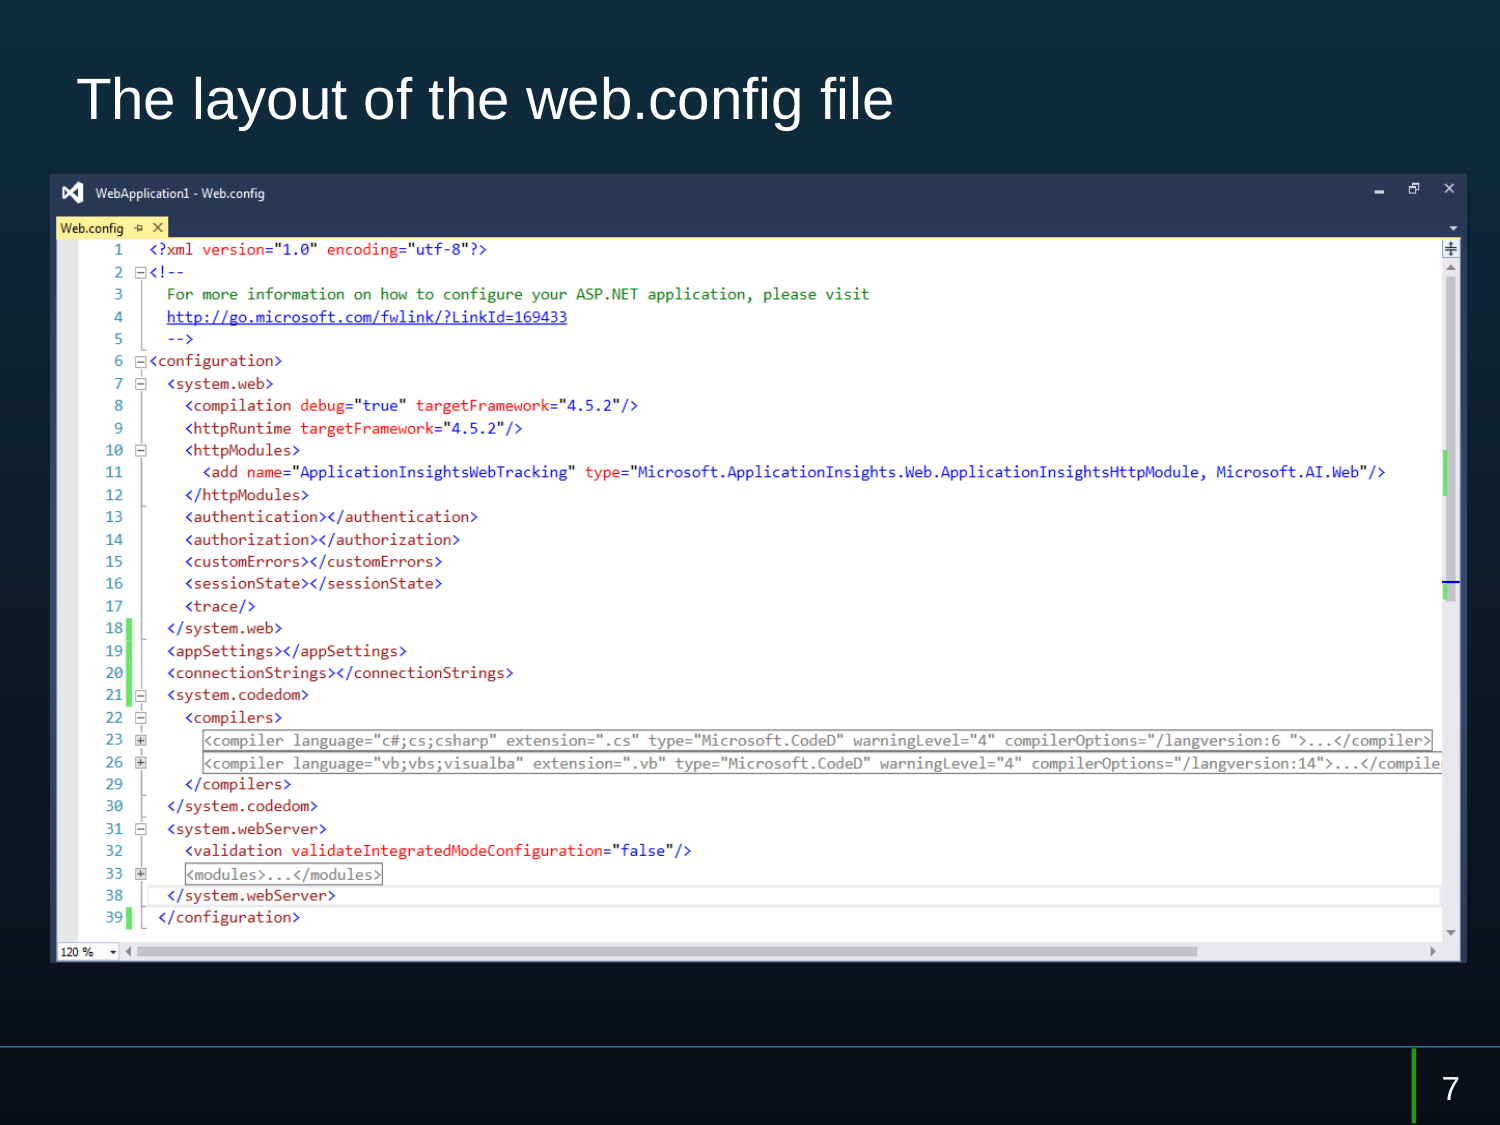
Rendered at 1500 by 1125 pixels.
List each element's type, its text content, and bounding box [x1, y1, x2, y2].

title The layout of the web.config file [61, 54, 1438, 154]
slide_number 7 [1437, 1065, 1500, 1125]
picture [49, 174, 1468, 963]
